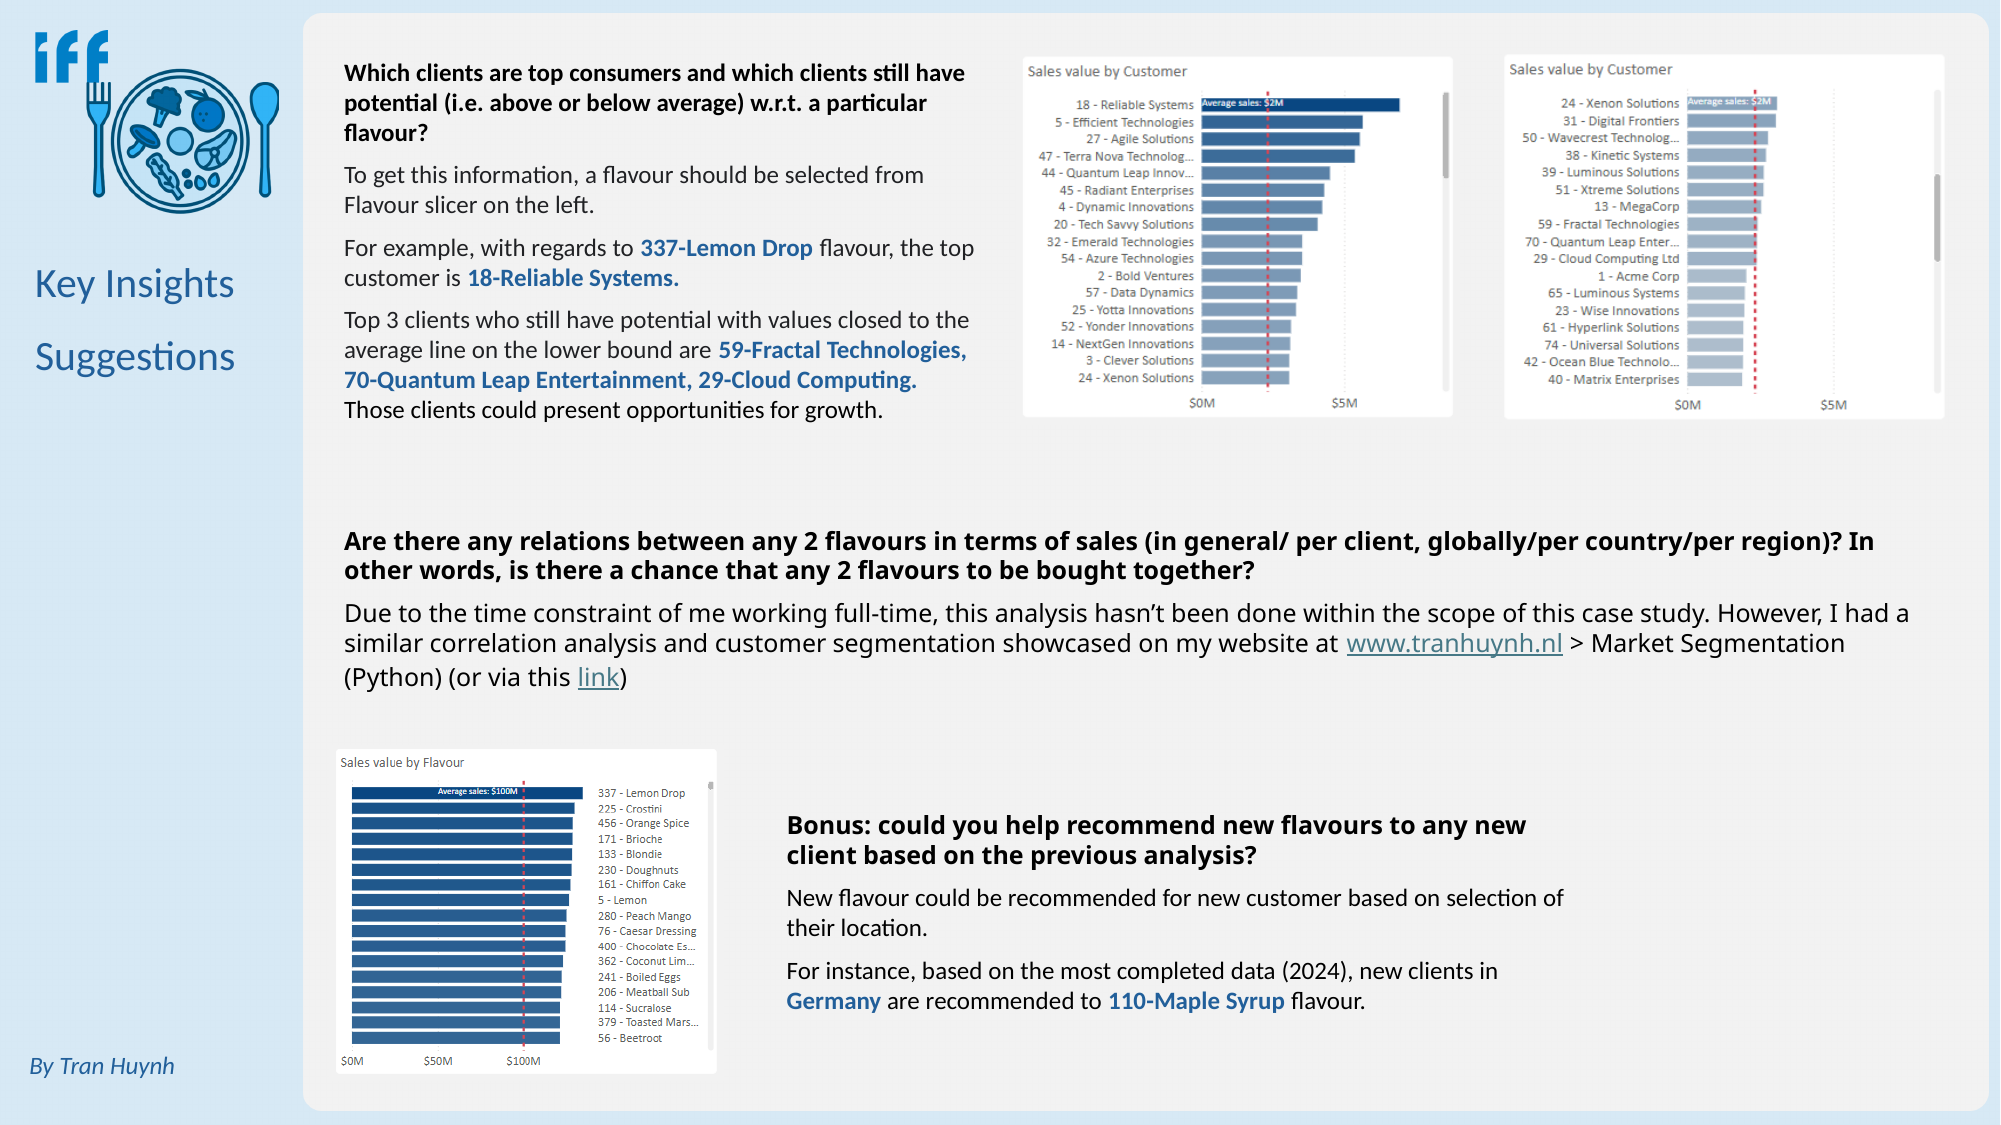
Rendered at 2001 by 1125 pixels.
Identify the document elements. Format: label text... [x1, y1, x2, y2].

text_box Which clients are top consumers and which clients still have potential (i.e. above or below average) w.r.t. a particular flavour? To get this information, a flavour should be selected from Flavour slicer on the left. For example, with regards to 337-Lemon Drop flavour, the top customer is 18-Reliable Systems. Top 3 clients who still have potential with values closed to the average line on the lower bound are 59-Fractal Technologies, 70-Quantum Leap Entertainment, 29-Cloud Computing. Those clients could present opportunities for growth. [329, 49, 1000, 474]
text_box Bonus: could you help recommend new flavours to any new client based on the previous analysis? New flavour could be recommended for new customer based on selection of their location. For instance, based on the most completed data (2024), new clients in Germany are recommended to 110-Maple Syrup flavour. [771, 802, 1608, 1022]
text_box Are there any relations between any 2 flavours in terms of sales (in general/ per client, globally/per country/per region)? In other words, is there a chance that any 2 flavours to be bought together? Due to the time constraint of me working full-time, this analysis hasn’t been done within the scope of this case study. However, I had a similar correlation analysis and customer segmentation showcased on my website at www.tranhuynh.nl > Market Segmentation (Python) (or via this link) [329, 517, 1957, 703]
text_box Suggestions [20, 321, 269, 387]
picture [0, 0, 2001, 1125]
text_box By Tran Huynh [14, 1042, 247, 1087]
text_box Key Insights [20, 248, 269, 314]
